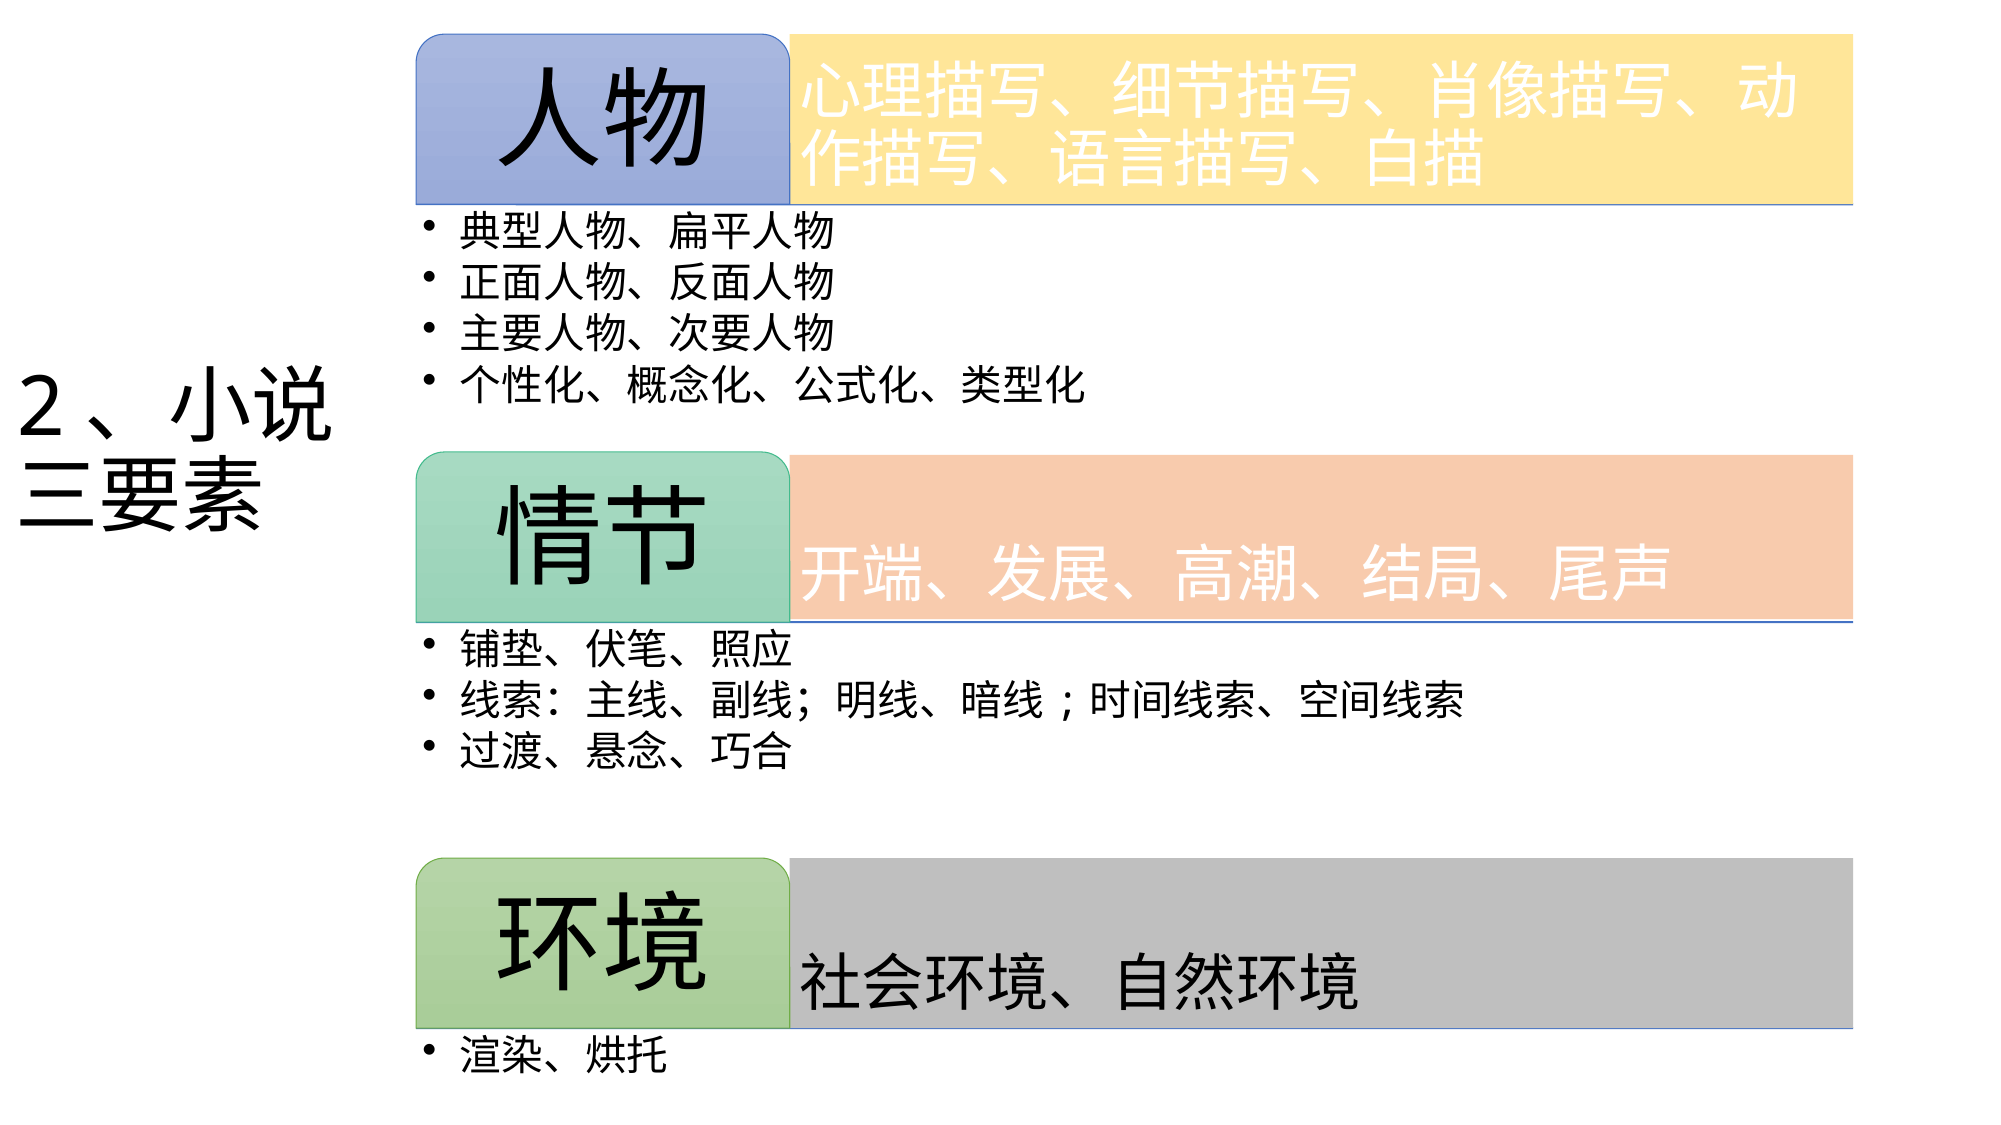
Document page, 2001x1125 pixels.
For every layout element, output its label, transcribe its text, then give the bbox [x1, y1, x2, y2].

text_box 2、小说三要素 [0, 327, 366, 580]
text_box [416, 33, 1854, 1125]
